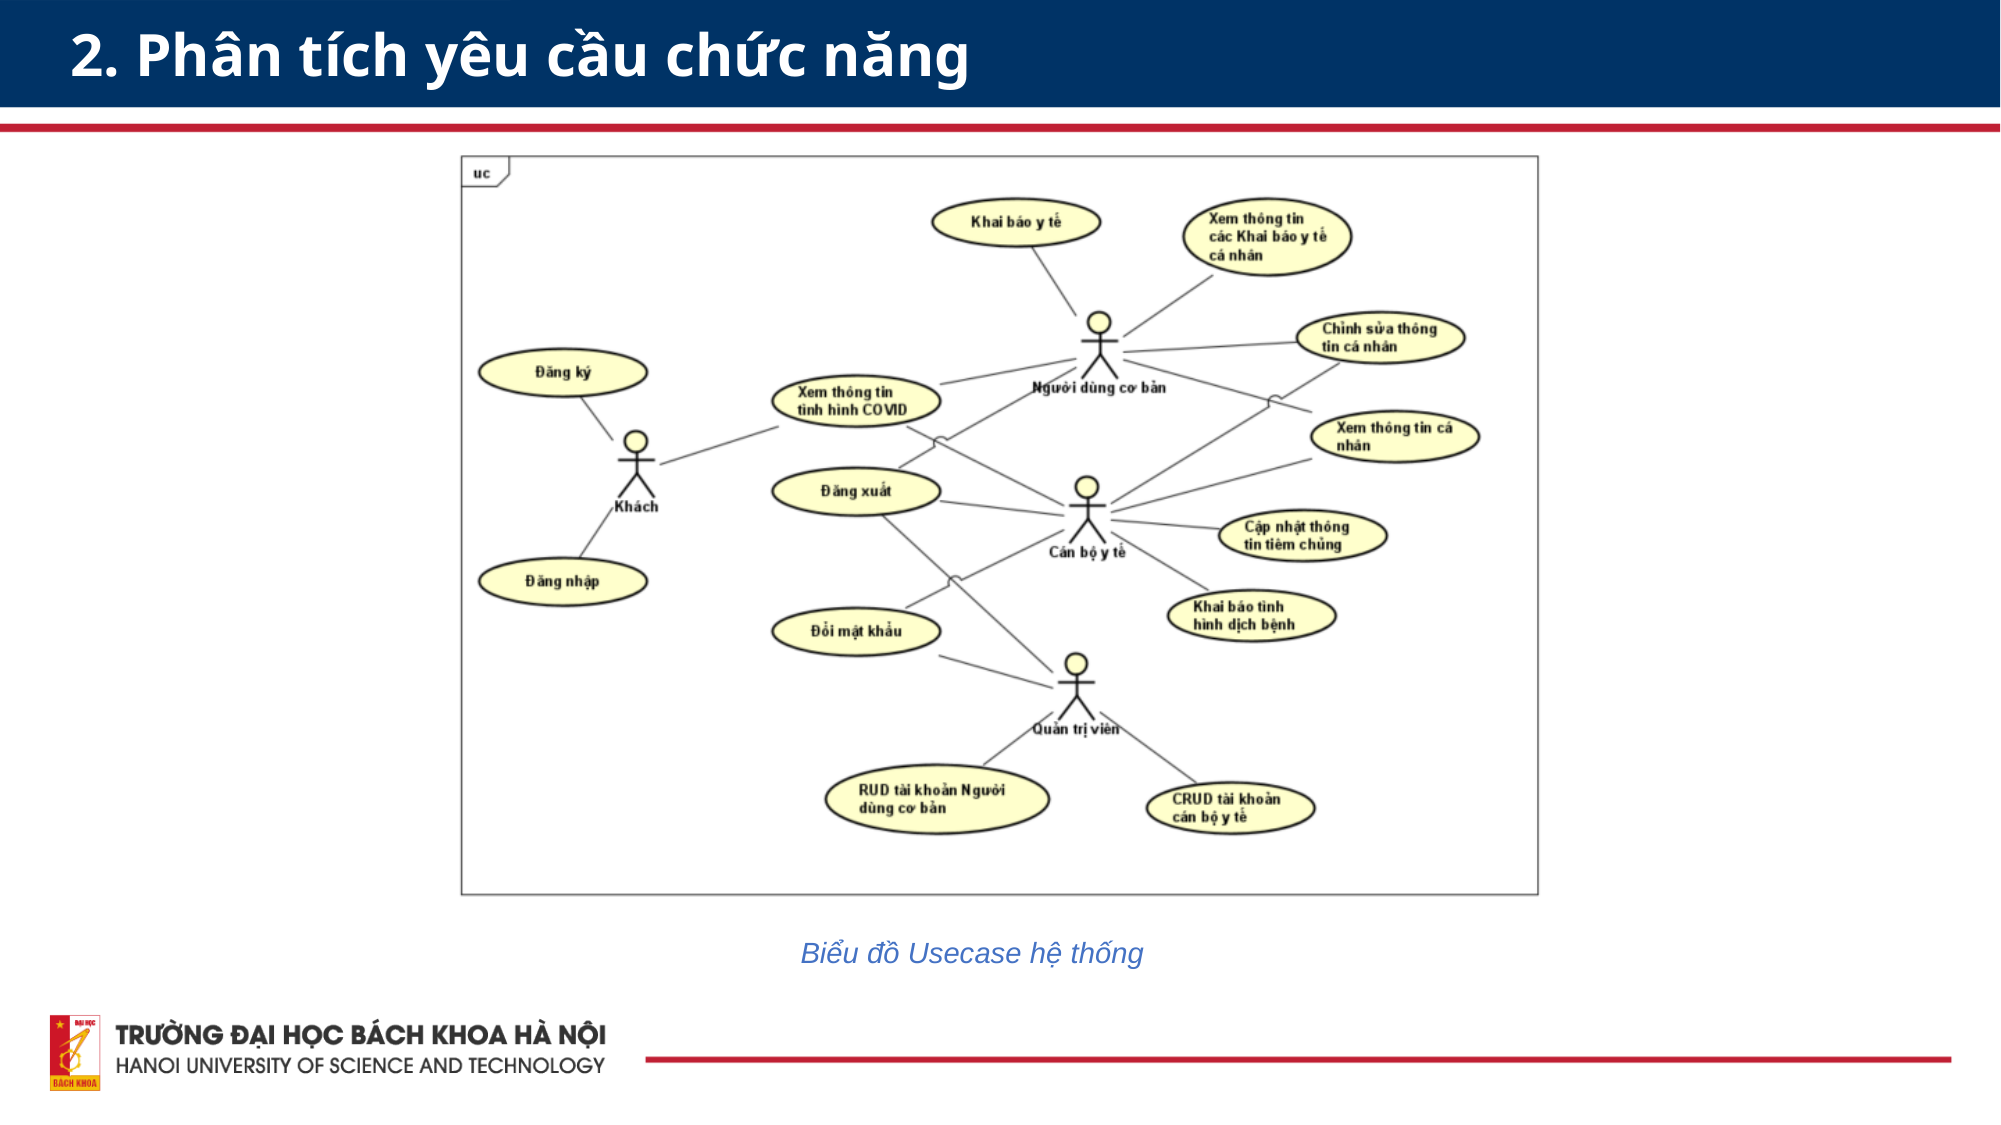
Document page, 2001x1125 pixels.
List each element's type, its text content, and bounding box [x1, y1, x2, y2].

title 2. Phân tích yêu cầu chức năng [55, 18, 1945, 90]
picture [0, 0, 2001, 1125]
text_box Biểu đồ Usecase hệ thống [639, 921, 1231, 977]
